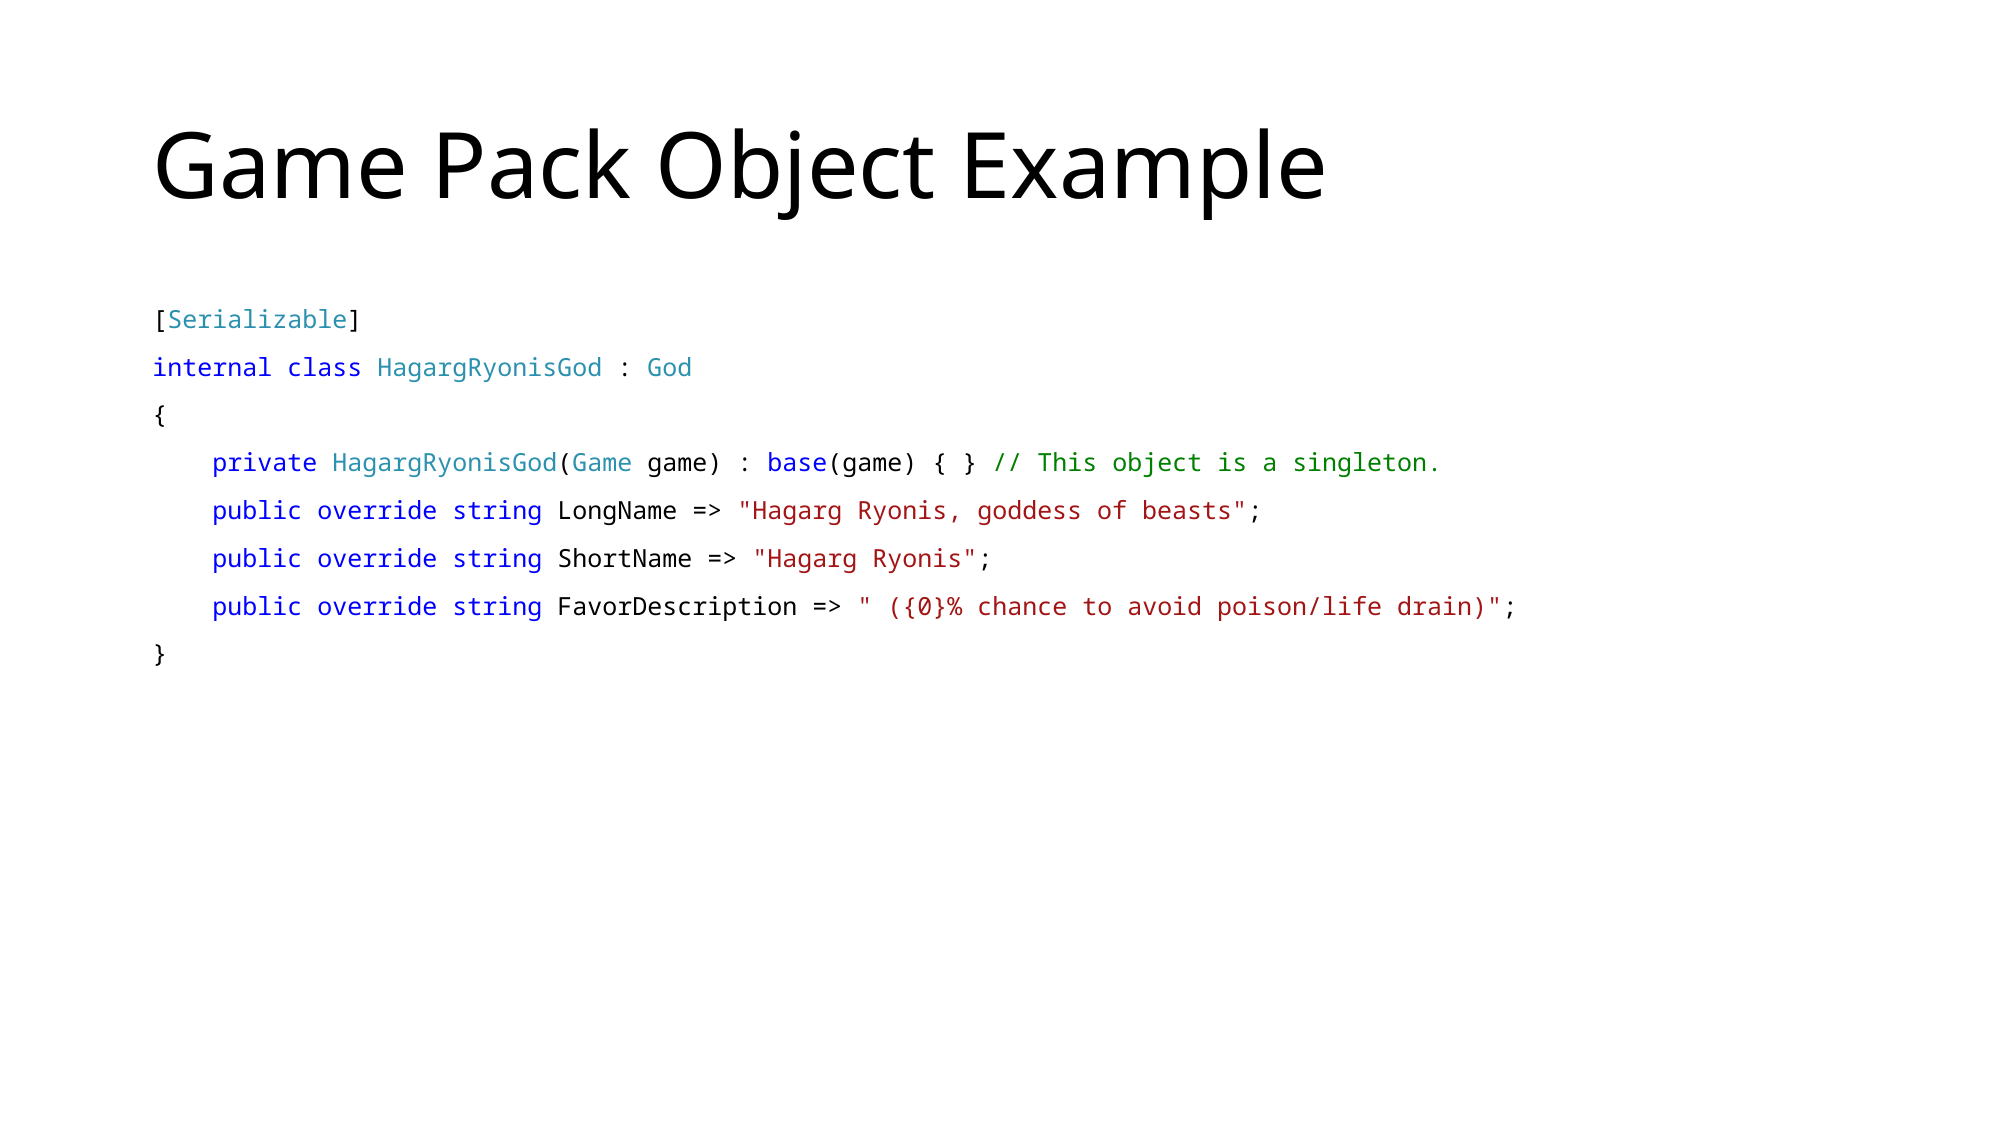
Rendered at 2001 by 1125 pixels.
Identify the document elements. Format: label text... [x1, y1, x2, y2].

list [Serializable] internal class HagargRyonisGod : God { private HagargRyonisGod(Game game) : base(game) { } // This object is a singleton. public override string LongName => "Hagarg Ryonis, goddess of beasts"; public override string ShortName => "Hagarg Ryonis"; public override string FavorDescription => " ({0}% chance to avoid poison/life drain)"; } [137, 299, 1863, 1014]
title Game Pack Object Example [137, 59, 1863, 278]
